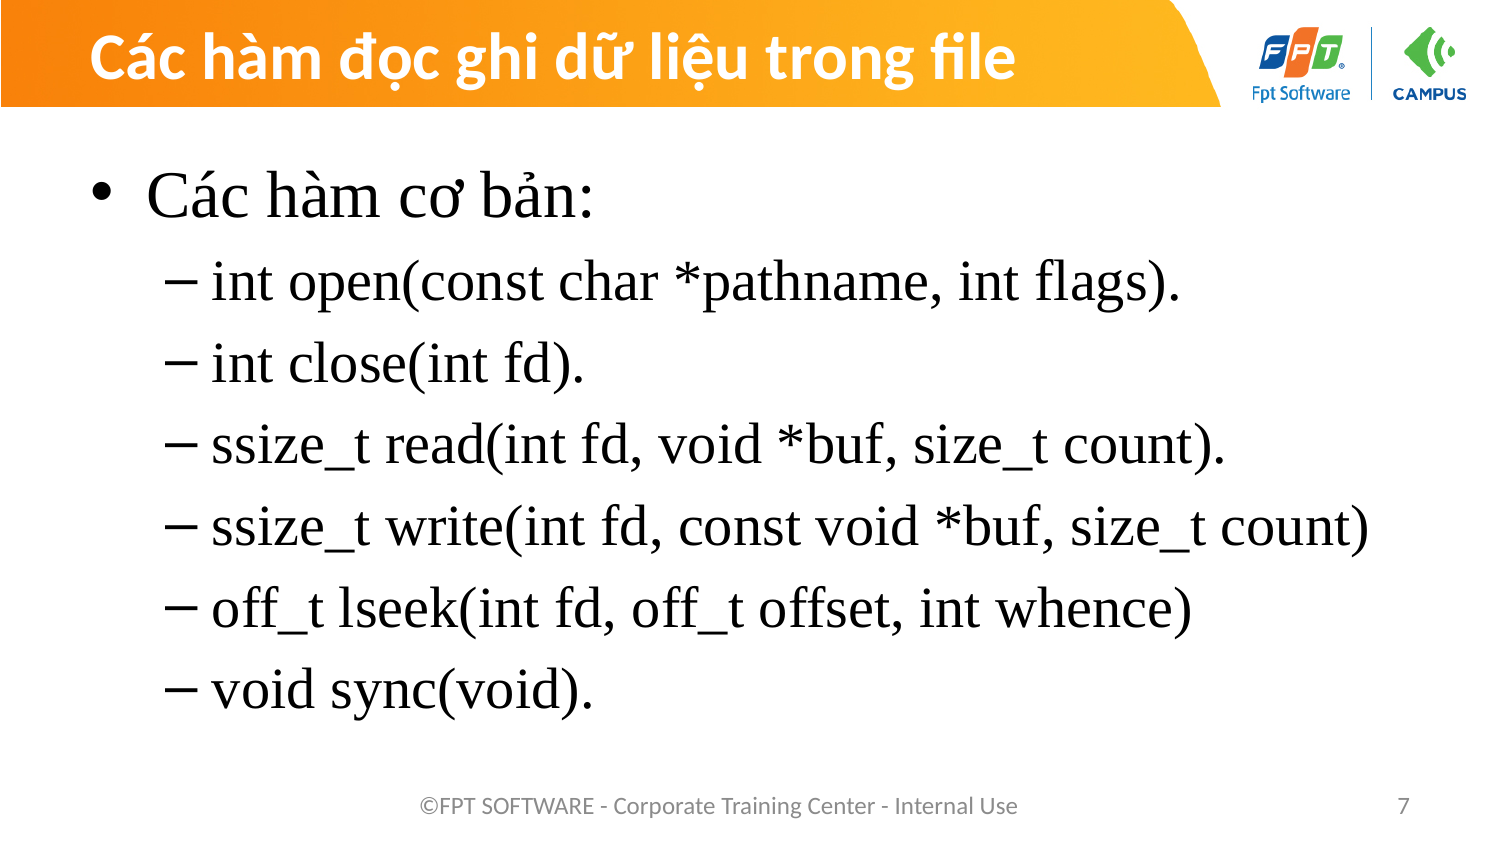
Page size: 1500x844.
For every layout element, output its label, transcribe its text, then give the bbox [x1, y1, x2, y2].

list Các hàm cơ bản: int open(const char *pathname, int flags). int close(int fd). ssize_t read(int fd, void *buf, size_t count). ssize_t write(int fd, const void *buf, size_t count) off_t lseek(int fd, off_t offset, int whence) void sync(void). [75, 142, 1425, 754]
title Các hàm đọc ghi dữ liệu trong file [75, 0, 1176, 106]
footer ©FPT SOFTWARE - Corporate Training Center - Internal Use [395, 782, 1043, 827]
picture [1, 0, 1499, 844]
slide_number 7 [1074, 782, 1425, 827]
